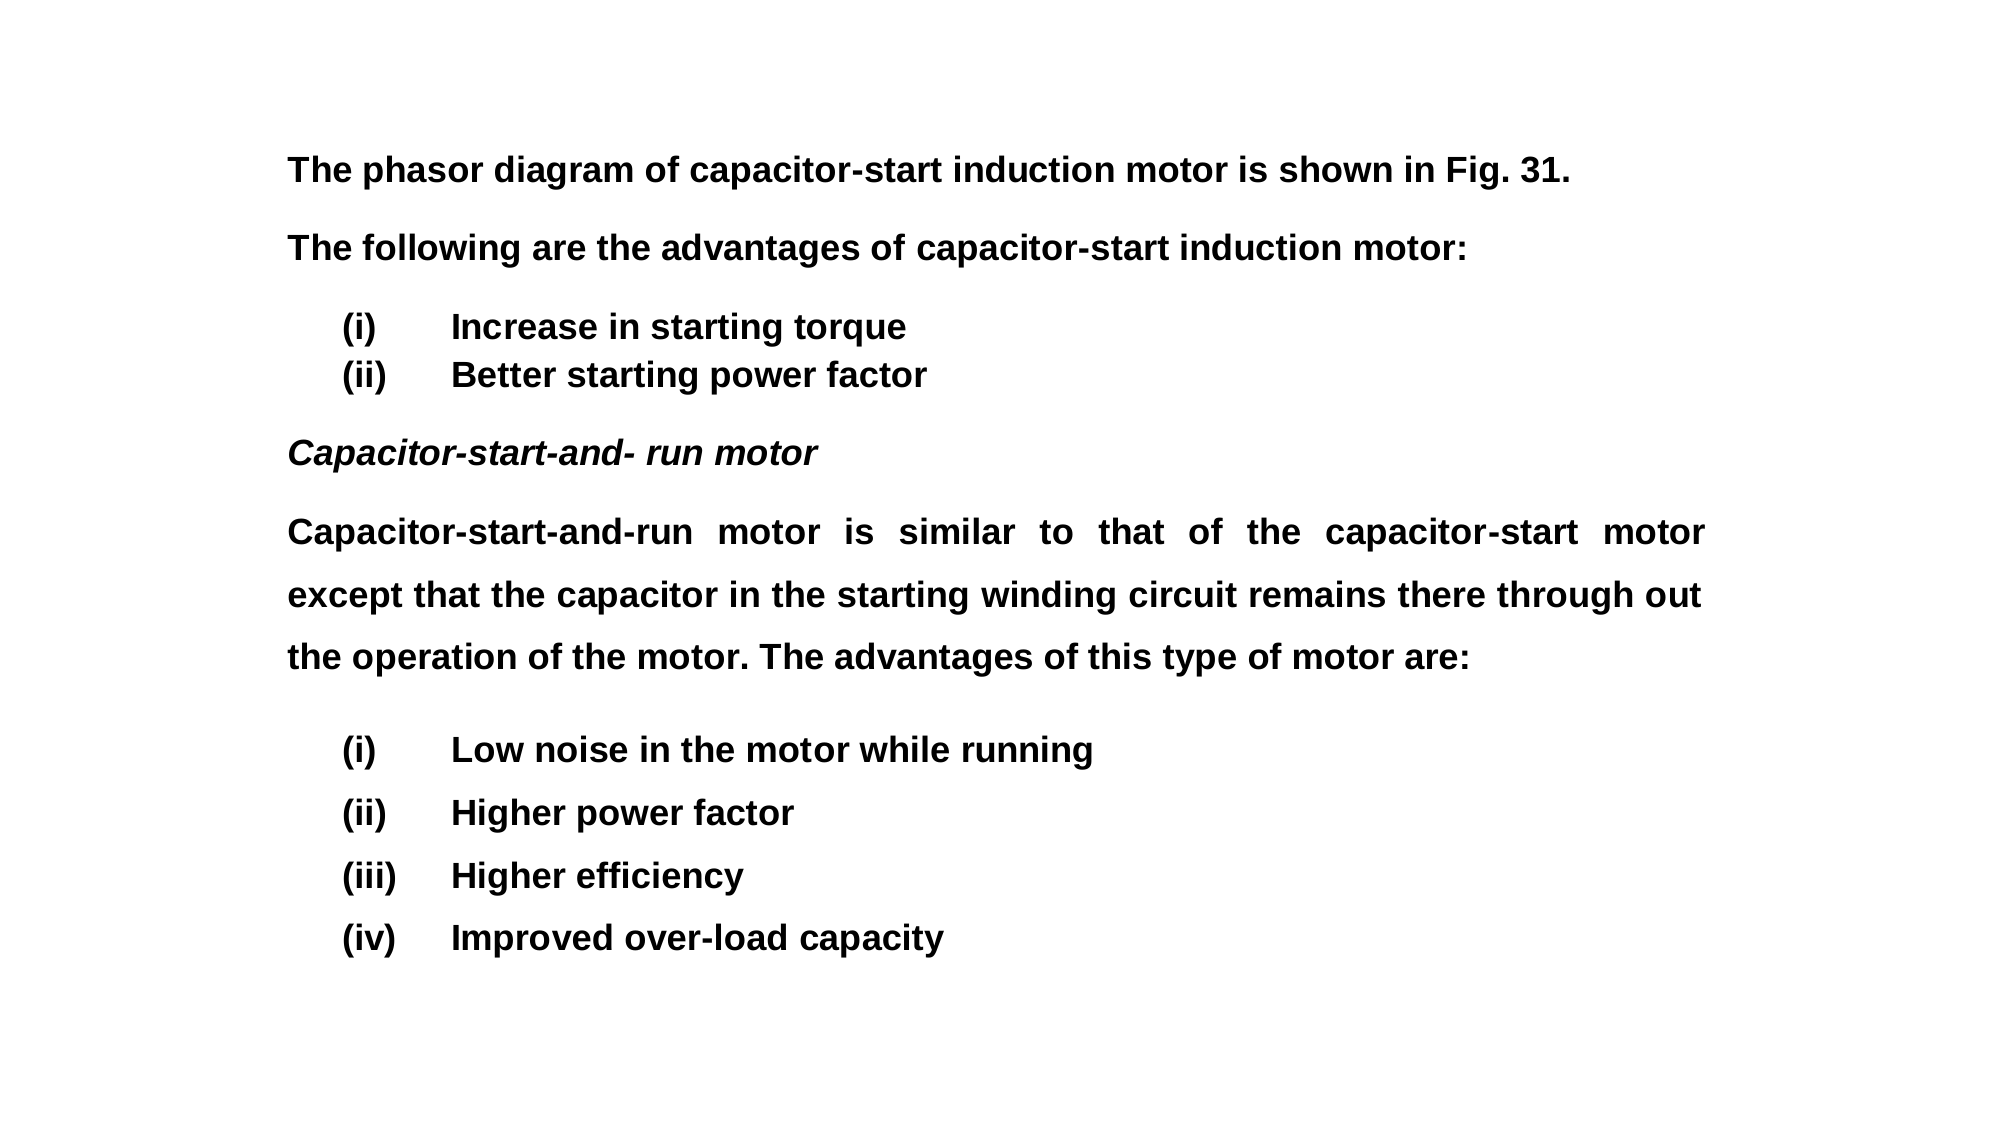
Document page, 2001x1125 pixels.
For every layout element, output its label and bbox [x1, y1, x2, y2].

text_box [287, 149, 1705, 1013]
